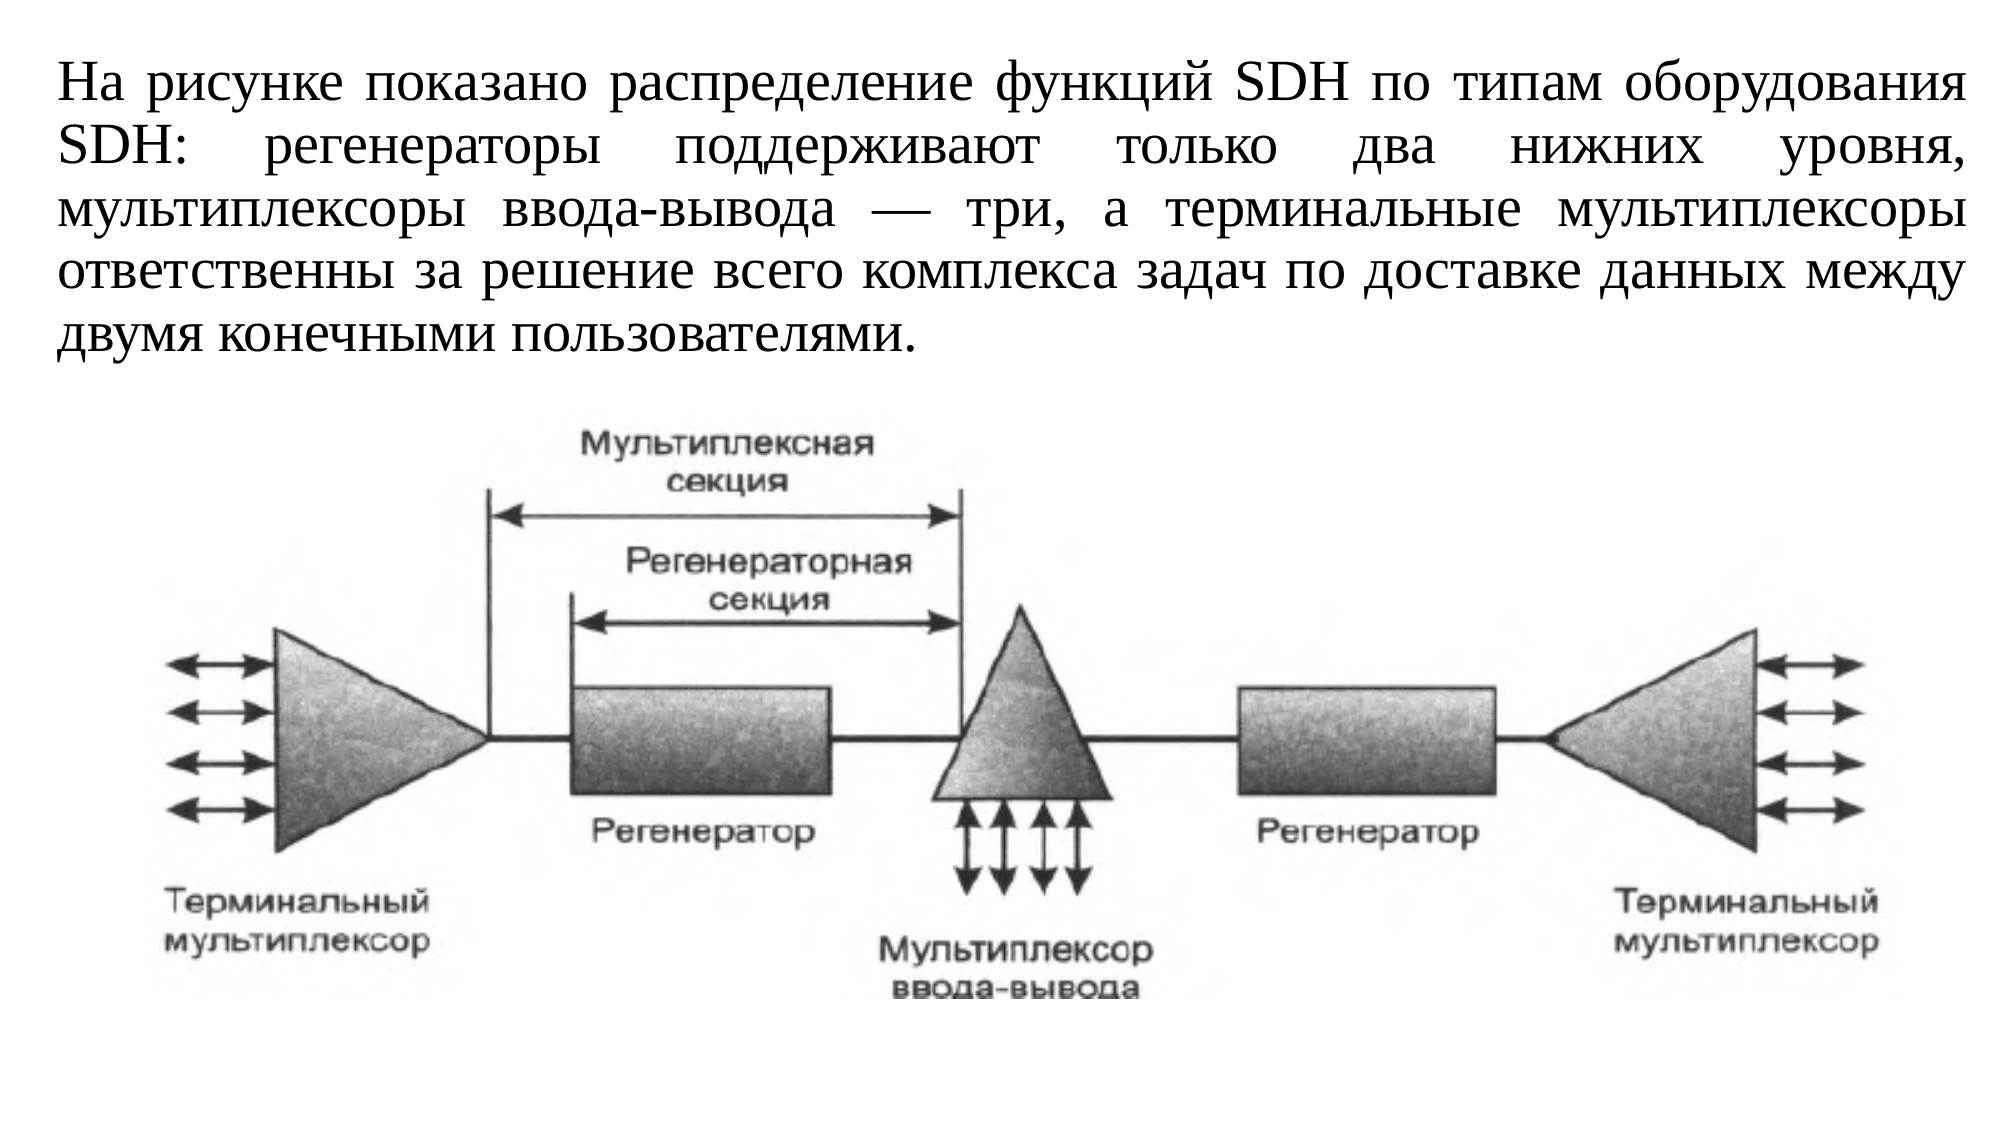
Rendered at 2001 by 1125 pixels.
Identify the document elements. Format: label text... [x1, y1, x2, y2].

picture [137, 412, 1926, 1000]
list На рисунке показано распределение функций SDH по типам оборудования SDH: регенераторы поддерживают только два нижних уровня, мультиплексоры ввода-вывода — три, а терминальные мультиплексоры ответственны за решение всего комплекса задач по доставке данных между двумя конечными пользователями. [42, 42, 1984, 419]
